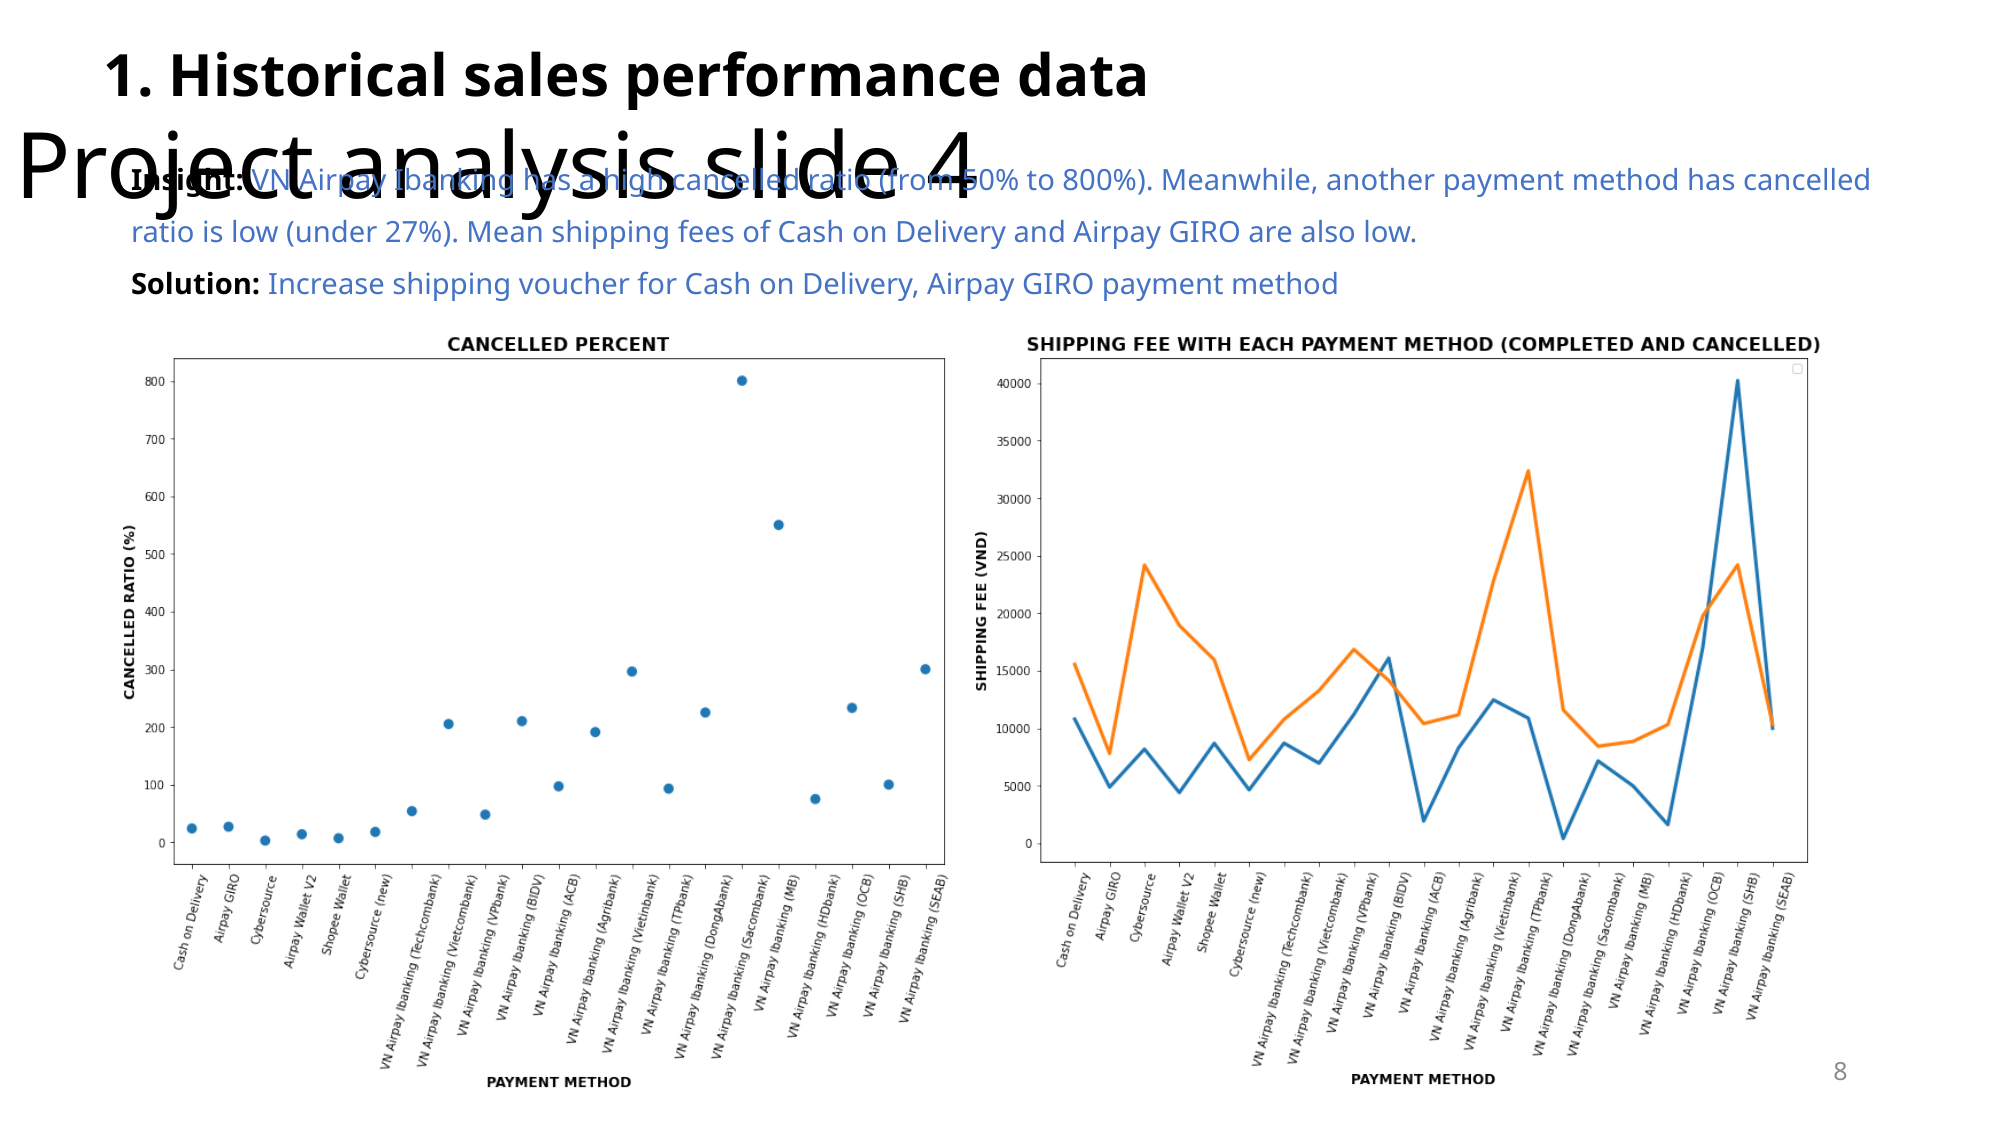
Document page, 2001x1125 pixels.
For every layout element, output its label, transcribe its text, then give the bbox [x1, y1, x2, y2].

text_box Insight: VN Airpay Ibanking has a high cancelled ratio (from 50% to 800%). Meanwhile, another payment method has cancelled ratio is low (under 27%). Mean shipping fees of Cash on Delivery and Airpay GIRO are also low. Solution: Increase shipping voucher for Cash on Delivery, Airpay GIRO payment method [116, 136, 1894, 309]
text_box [116, 329, 1829, 1099]
text_box 1. Historical sales performance data [104, 46, 1428, 110]
title Project analysis slide 4 [0, 59, 1725, 278]
slide_number 8 [1412, 1042, 1863, 1103]
